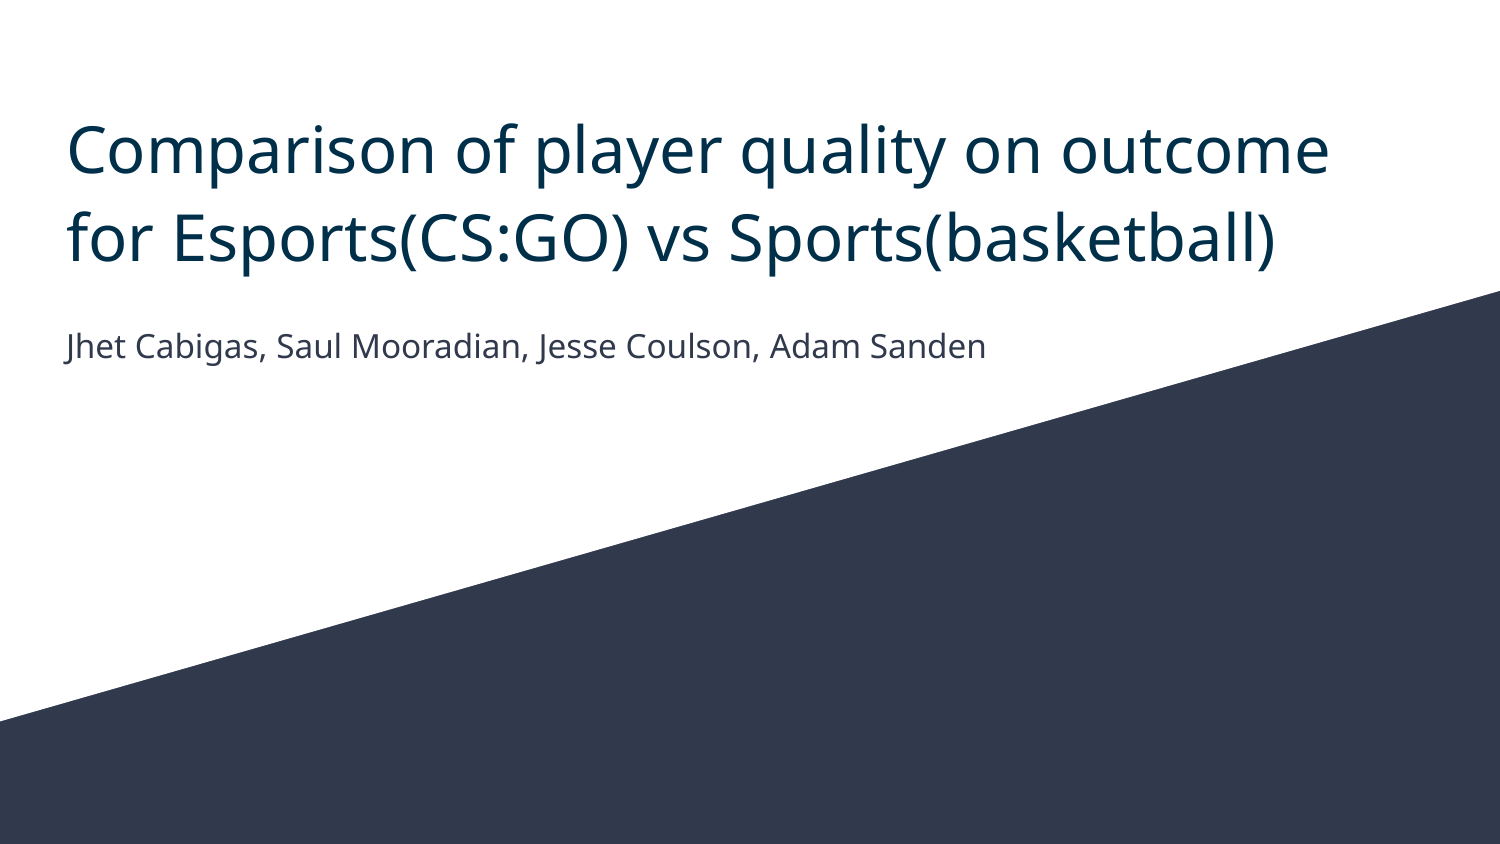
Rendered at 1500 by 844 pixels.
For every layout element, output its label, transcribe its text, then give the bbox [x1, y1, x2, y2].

title Comparison of player quality on outcome for Esports(CS:GO) vs Sports(basketball) [51, 88, 1449, 299]
subtitle Jhet Cabigas, Saul Mooradian, Jesse Coulson, Adam Sanden [51, 308, 1298, 430]
